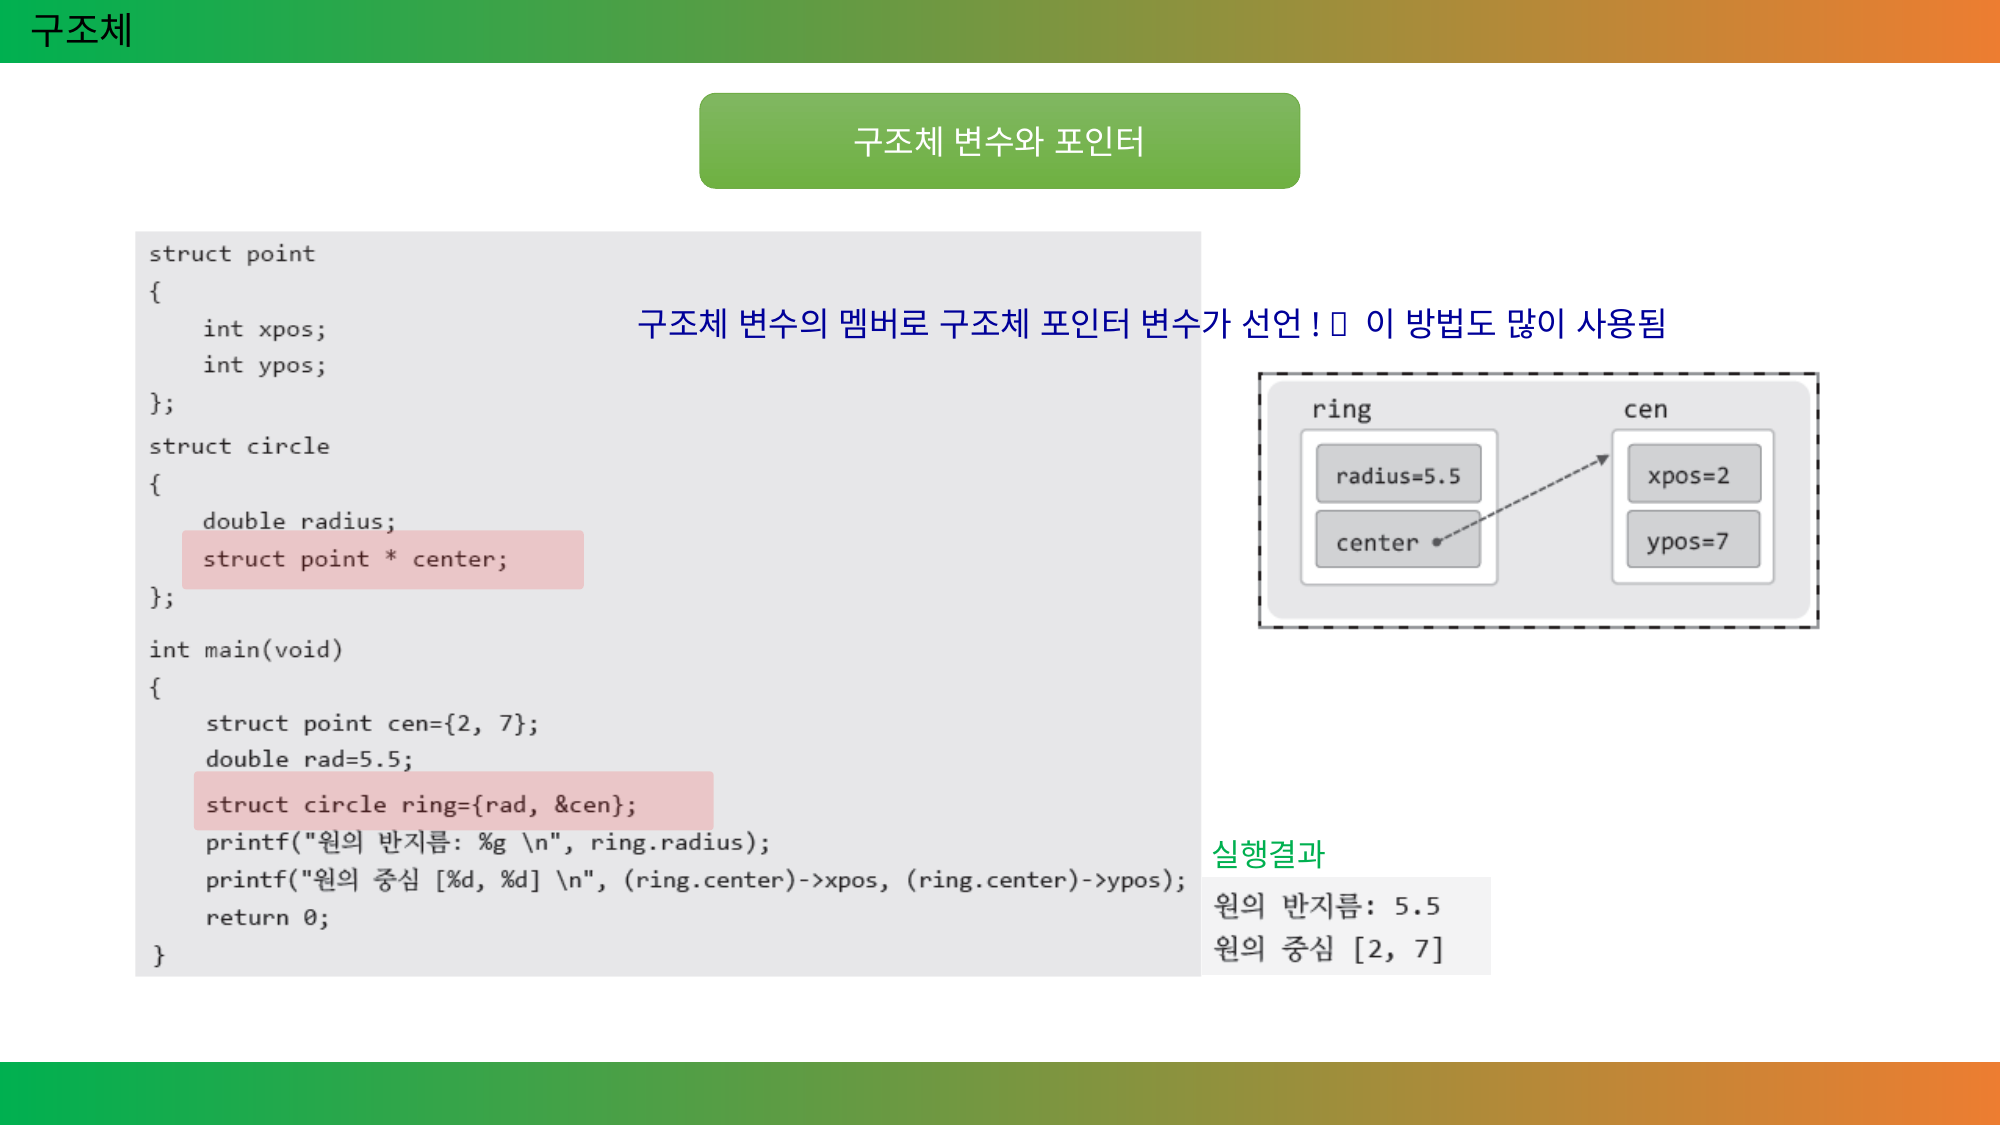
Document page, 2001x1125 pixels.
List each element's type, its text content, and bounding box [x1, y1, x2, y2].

picture [1249, 363, 1823, 634]
text_box 구조체 [16, 0, 150, 60]
picture [134, 227, 1491, 980]
text_box 구조체 변수의 멤버로 구조체 포인터 변수가 선언!  이 방법도 많이 사용됨 [1203, 261, 1932, 365]
text_box 구조체 변수와 포인터 [699, 92, 1301, 189]
text_box 실행결과 [1203, 818, 1352, 877]
